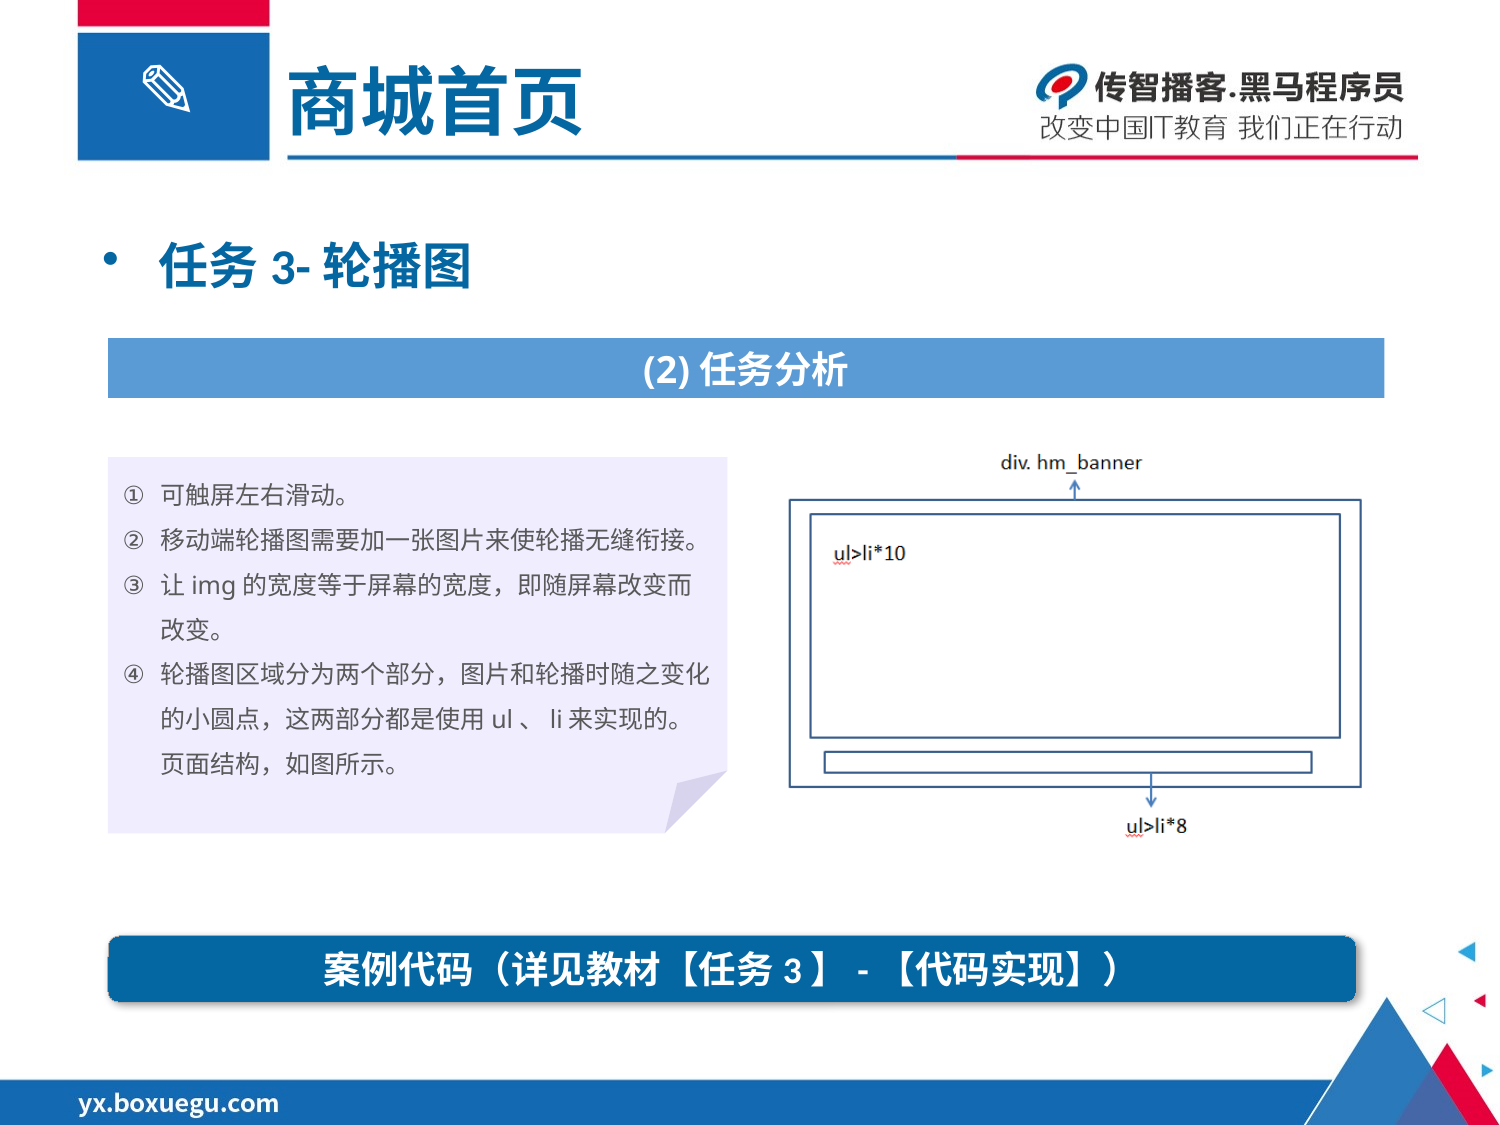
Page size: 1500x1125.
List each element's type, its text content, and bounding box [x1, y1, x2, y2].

text_box 商城首页 [271, 39, 1499, 159]
picture [0, 0, 1500, 1125]
text_box 案例代码（详见教材【任务3】-【代码实现】） [107, 935, 1357, 1003]
text_box 可触屏左右滑动。 移动端轮播图需要加一张图片来使轮播无缝衔接。 让img的宽度等于屏幕的宽度，即随屏幕改变而改变。 轮播图区域分为两个部分，图片和轮播时随之变化的小圆点，这两部分都是使用ul、li来实现的。页面结构，如图所示。 [106, 456, 731, 835]
text_box 任务3-轮播图 [87, 196, 488, 302]
text_box (2)任务分析 [108, 338, 1385, 398]
